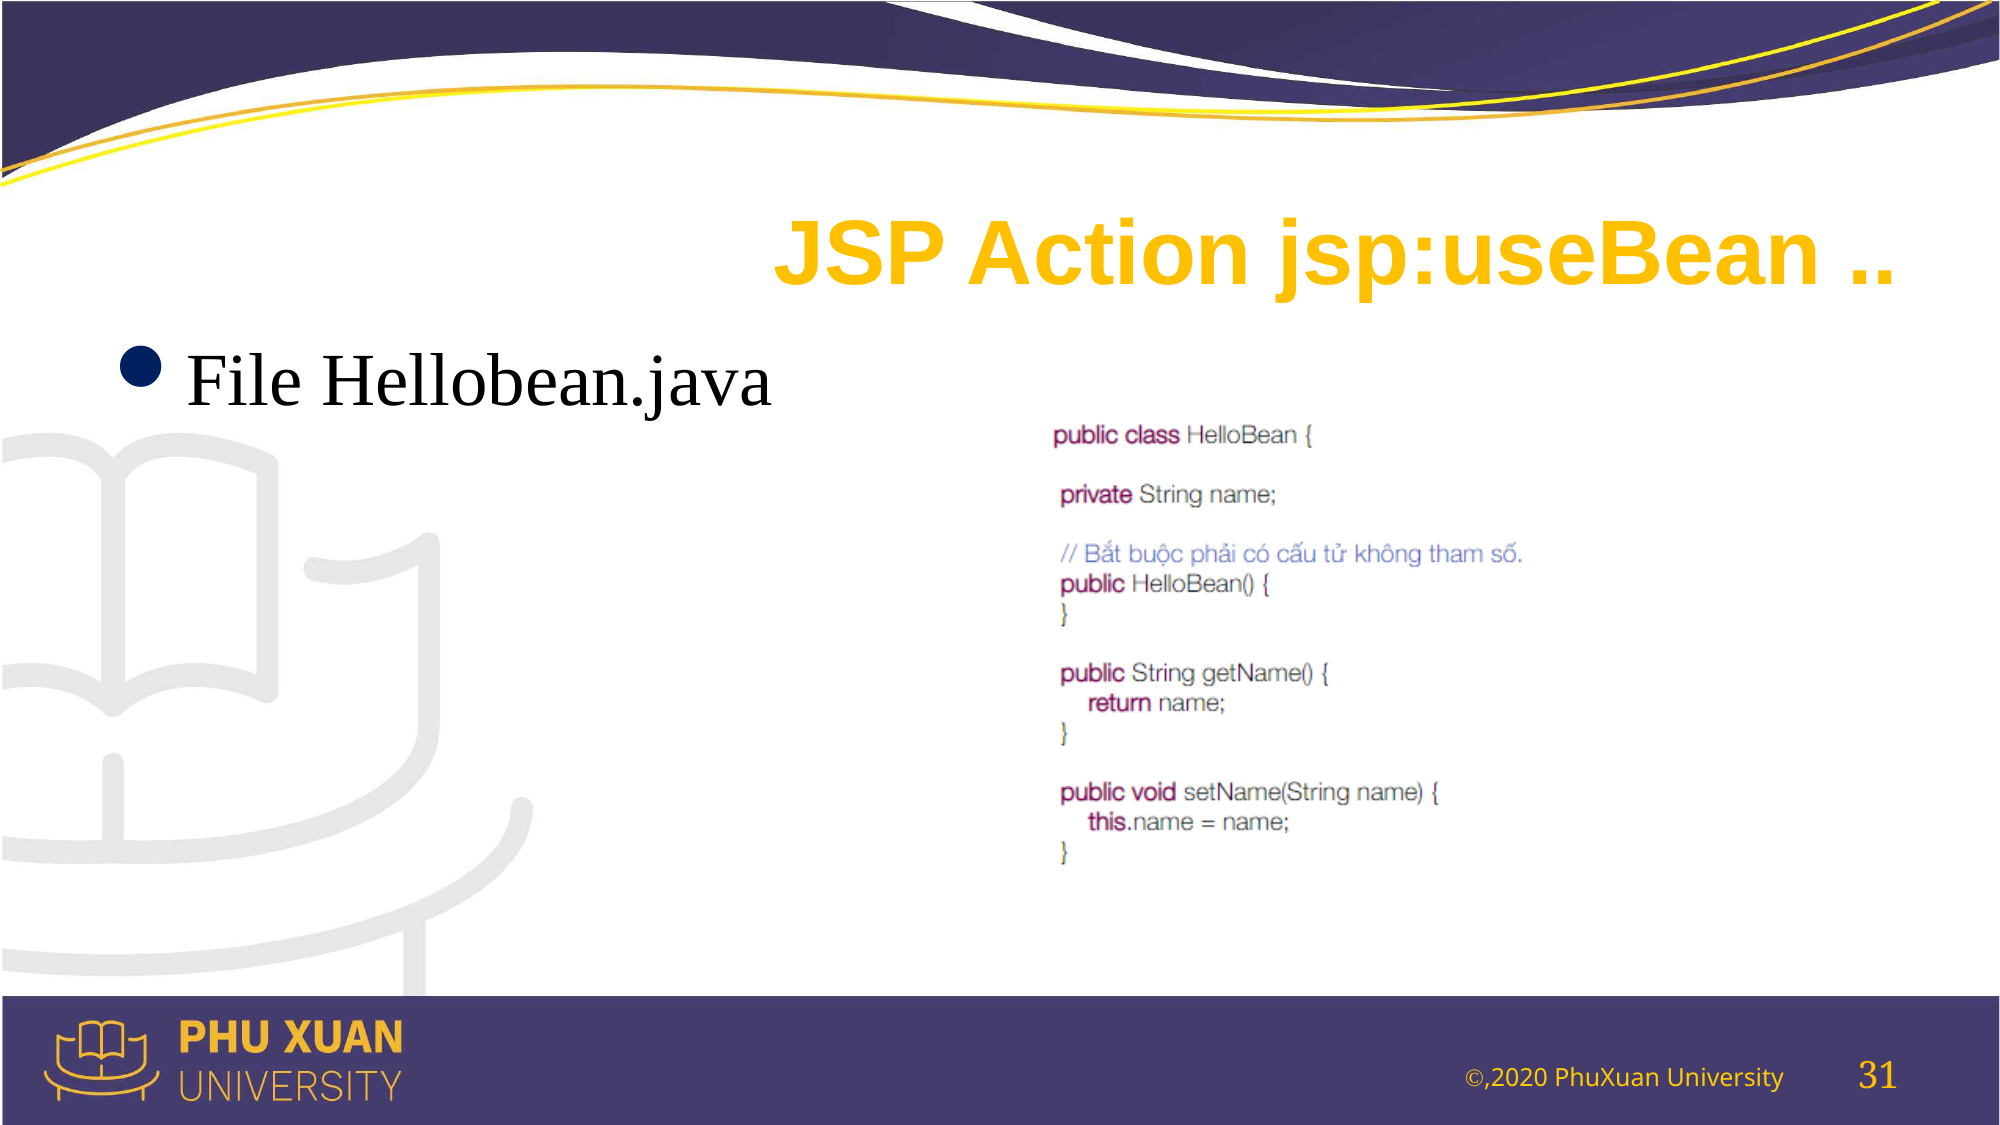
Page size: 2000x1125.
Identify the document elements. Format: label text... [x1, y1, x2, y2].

slide_number 31 [1732, 1042, 1900, 1103]
picture [0, 0, 2000, 1125]
list File Hellobean.java [99, 322, 1900, 1043]
title JSP Action jsp:useBean .. [99, 115, 1900, 304]
